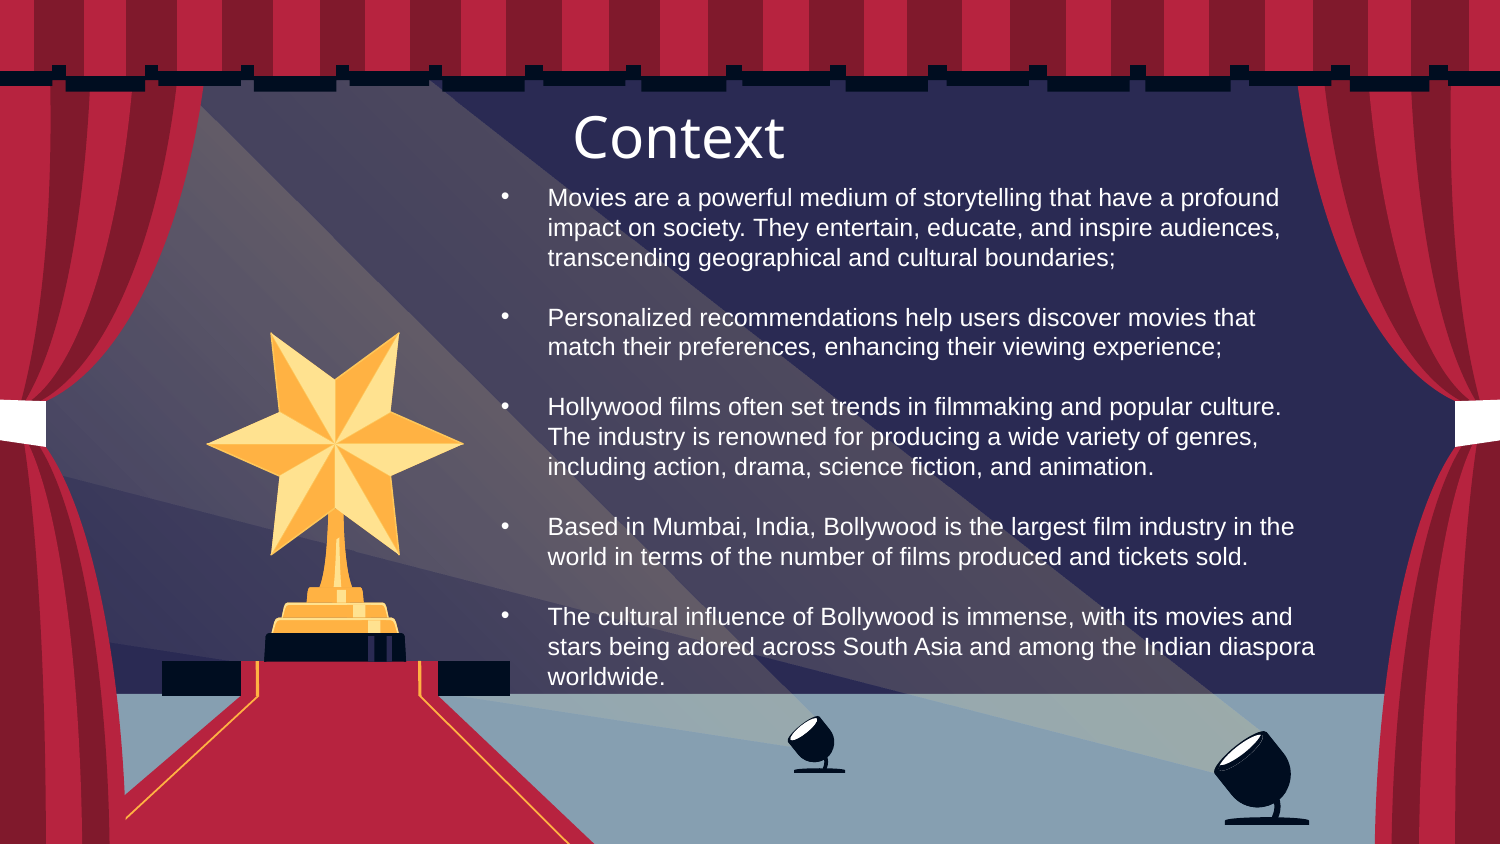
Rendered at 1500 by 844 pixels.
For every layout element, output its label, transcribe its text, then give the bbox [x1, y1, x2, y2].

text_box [206, 332, 464, 662]
title Context [557, 48, 1292, 166]
subtitle Movies are a powerful medium of storytelling that have a profound impact on society. They entertain, educate, and inspire audiences, transcending geographical and cultural boundaries; Personalized recommendations help users discover movies that match their preferences, enhancing their viewing experience; Hollywood films often set trends in filmmaking and popular culture. The industry is renowned for producing a wide variety of genres, including action, drama, science fiction, and animation. Based in Mumbai, India, Bollywood is the largest film industry in the world in terms of the number of films produced and tickets sold. The cultural influence of Bollywood is immense, with its movies and stars being adored across South Asia and among the Indian diaspora worldwide. [485, 166, 1339, 372]
